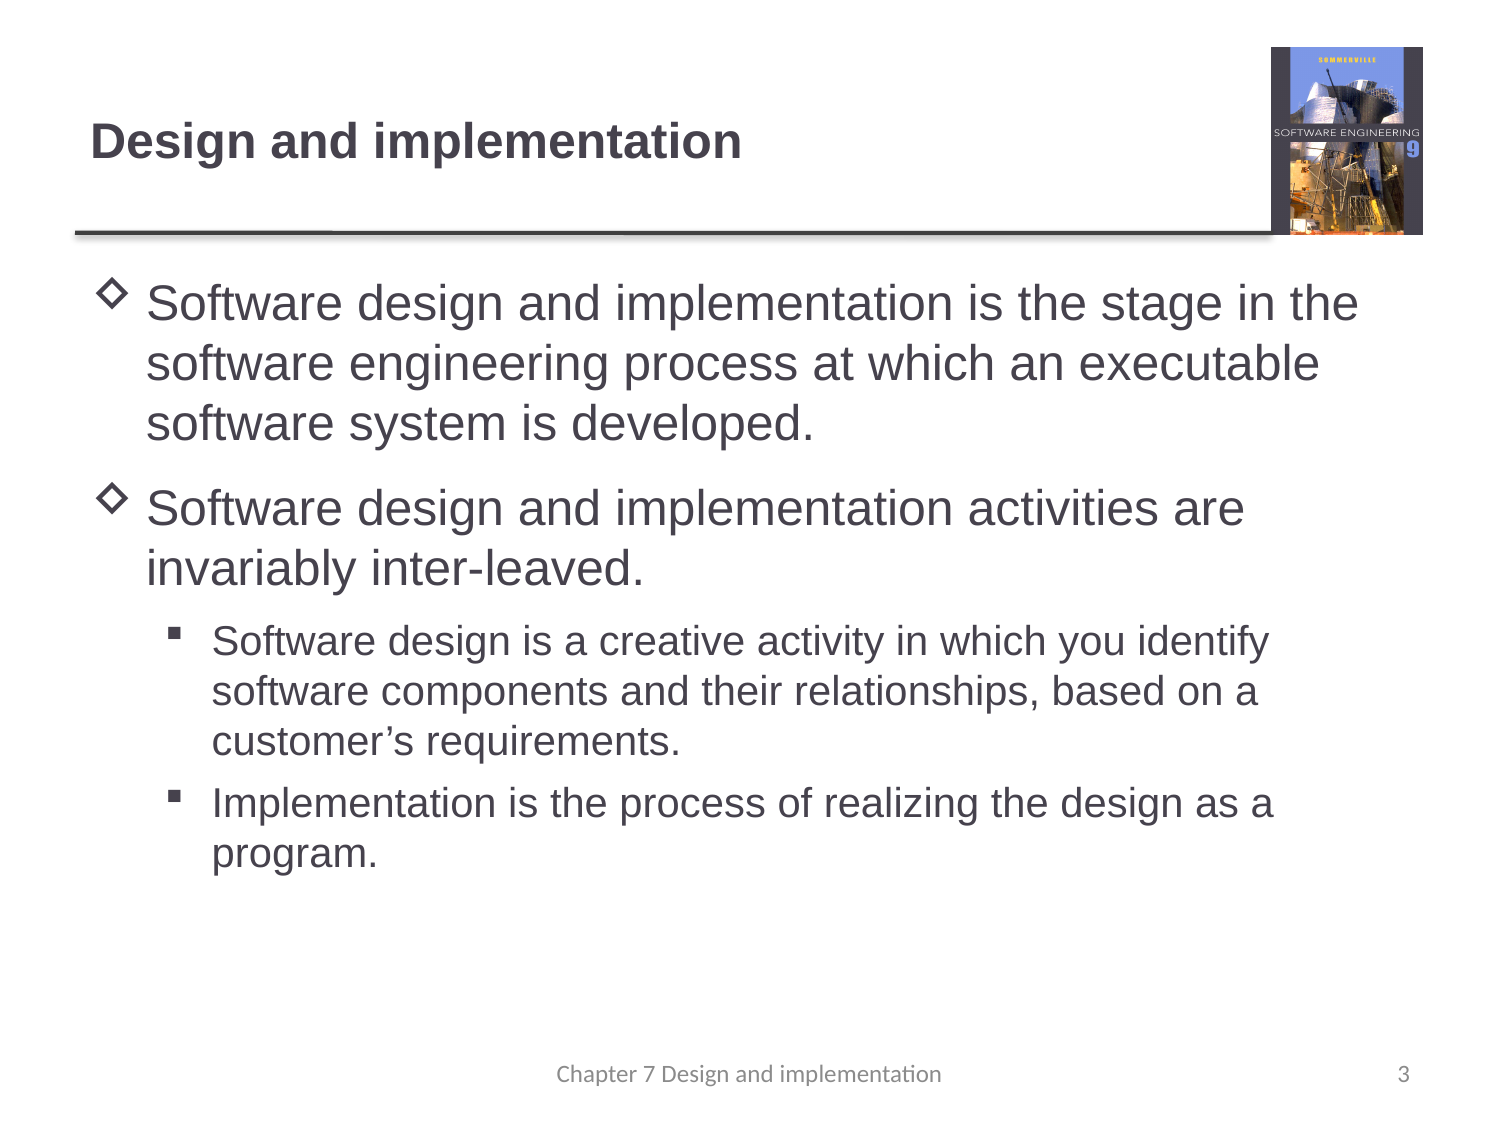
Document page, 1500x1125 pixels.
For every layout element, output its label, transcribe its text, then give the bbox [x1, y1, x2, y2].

slide_number 3 [1074, 1042, 1425, 1103]
footer Chapter 7 Design and implementation [512, 1042, 988, 1103]
list Software design and implementation is the stage in the software engineering process at which an executable software system is developed. Software design and implementation activities are invariably inter-leaved. Software design is a creative activity in which you identify software components and their relationships, based on a customer’s requirements. Implementation is the process of realizing the design as a program. [75, 262, 1425, 1005]
title Design and implementation [74, 44, 1272, 233]
picture [1272, 47, 1423, 235]
